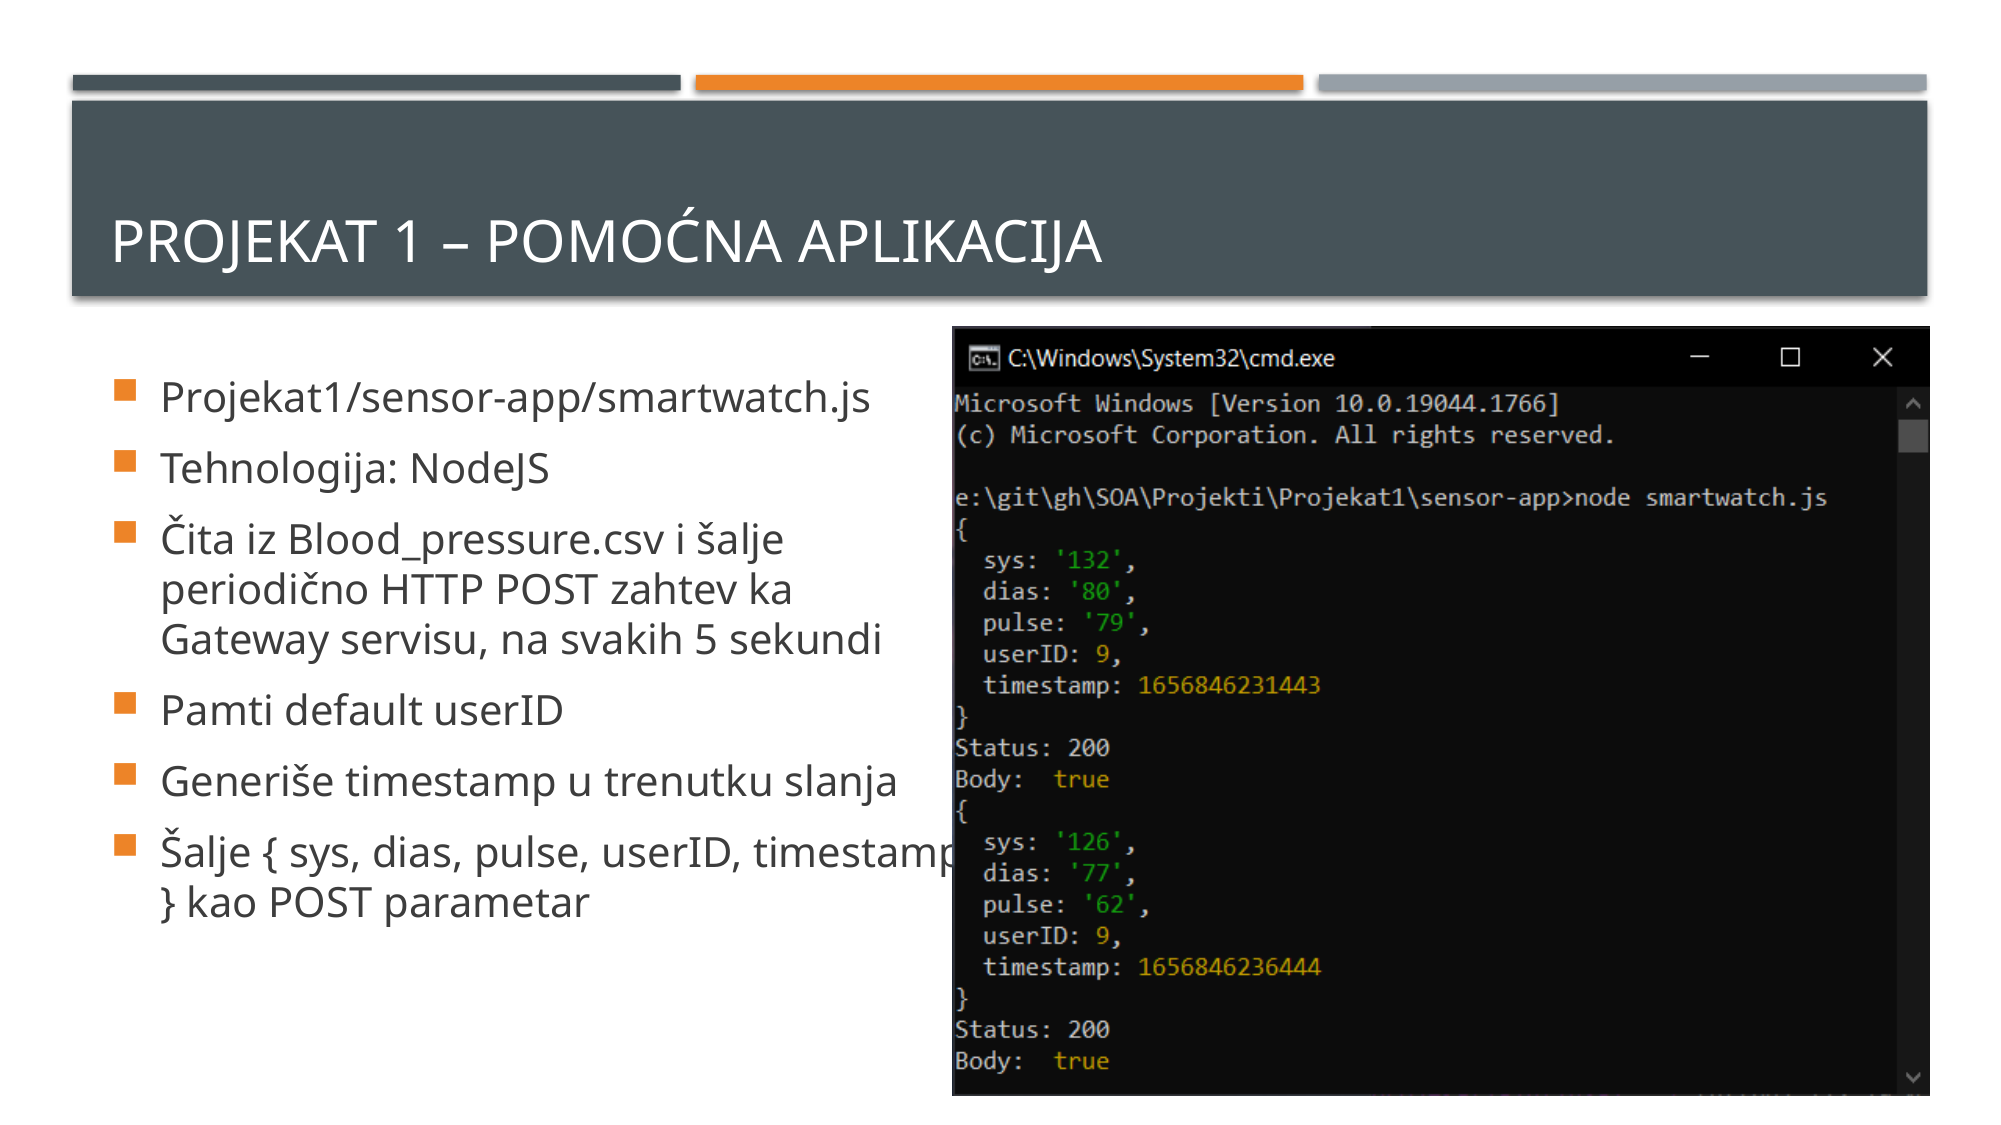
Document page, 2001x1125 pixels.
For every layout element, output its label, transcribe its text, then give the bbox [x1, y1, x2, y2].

list Projekat1/sensor-app/smartwatch.js Tehnologija: NodeJS Čita iz Blood_pressure.csv i šalje periodično HTTP POST zahtev ka Gateway servisu, na svakih 5 sekundi Pamti default userID Generiše timestamp u trenutku slanja Šalje { sys, dias, pulse, userID, timestamp } kao POST parametar [95, 326, 949, 971]
title Projekat 1 – pomoćna aplikacija [95, 115, 1905, 282]
picture [952, 326, 1931, 1096]
